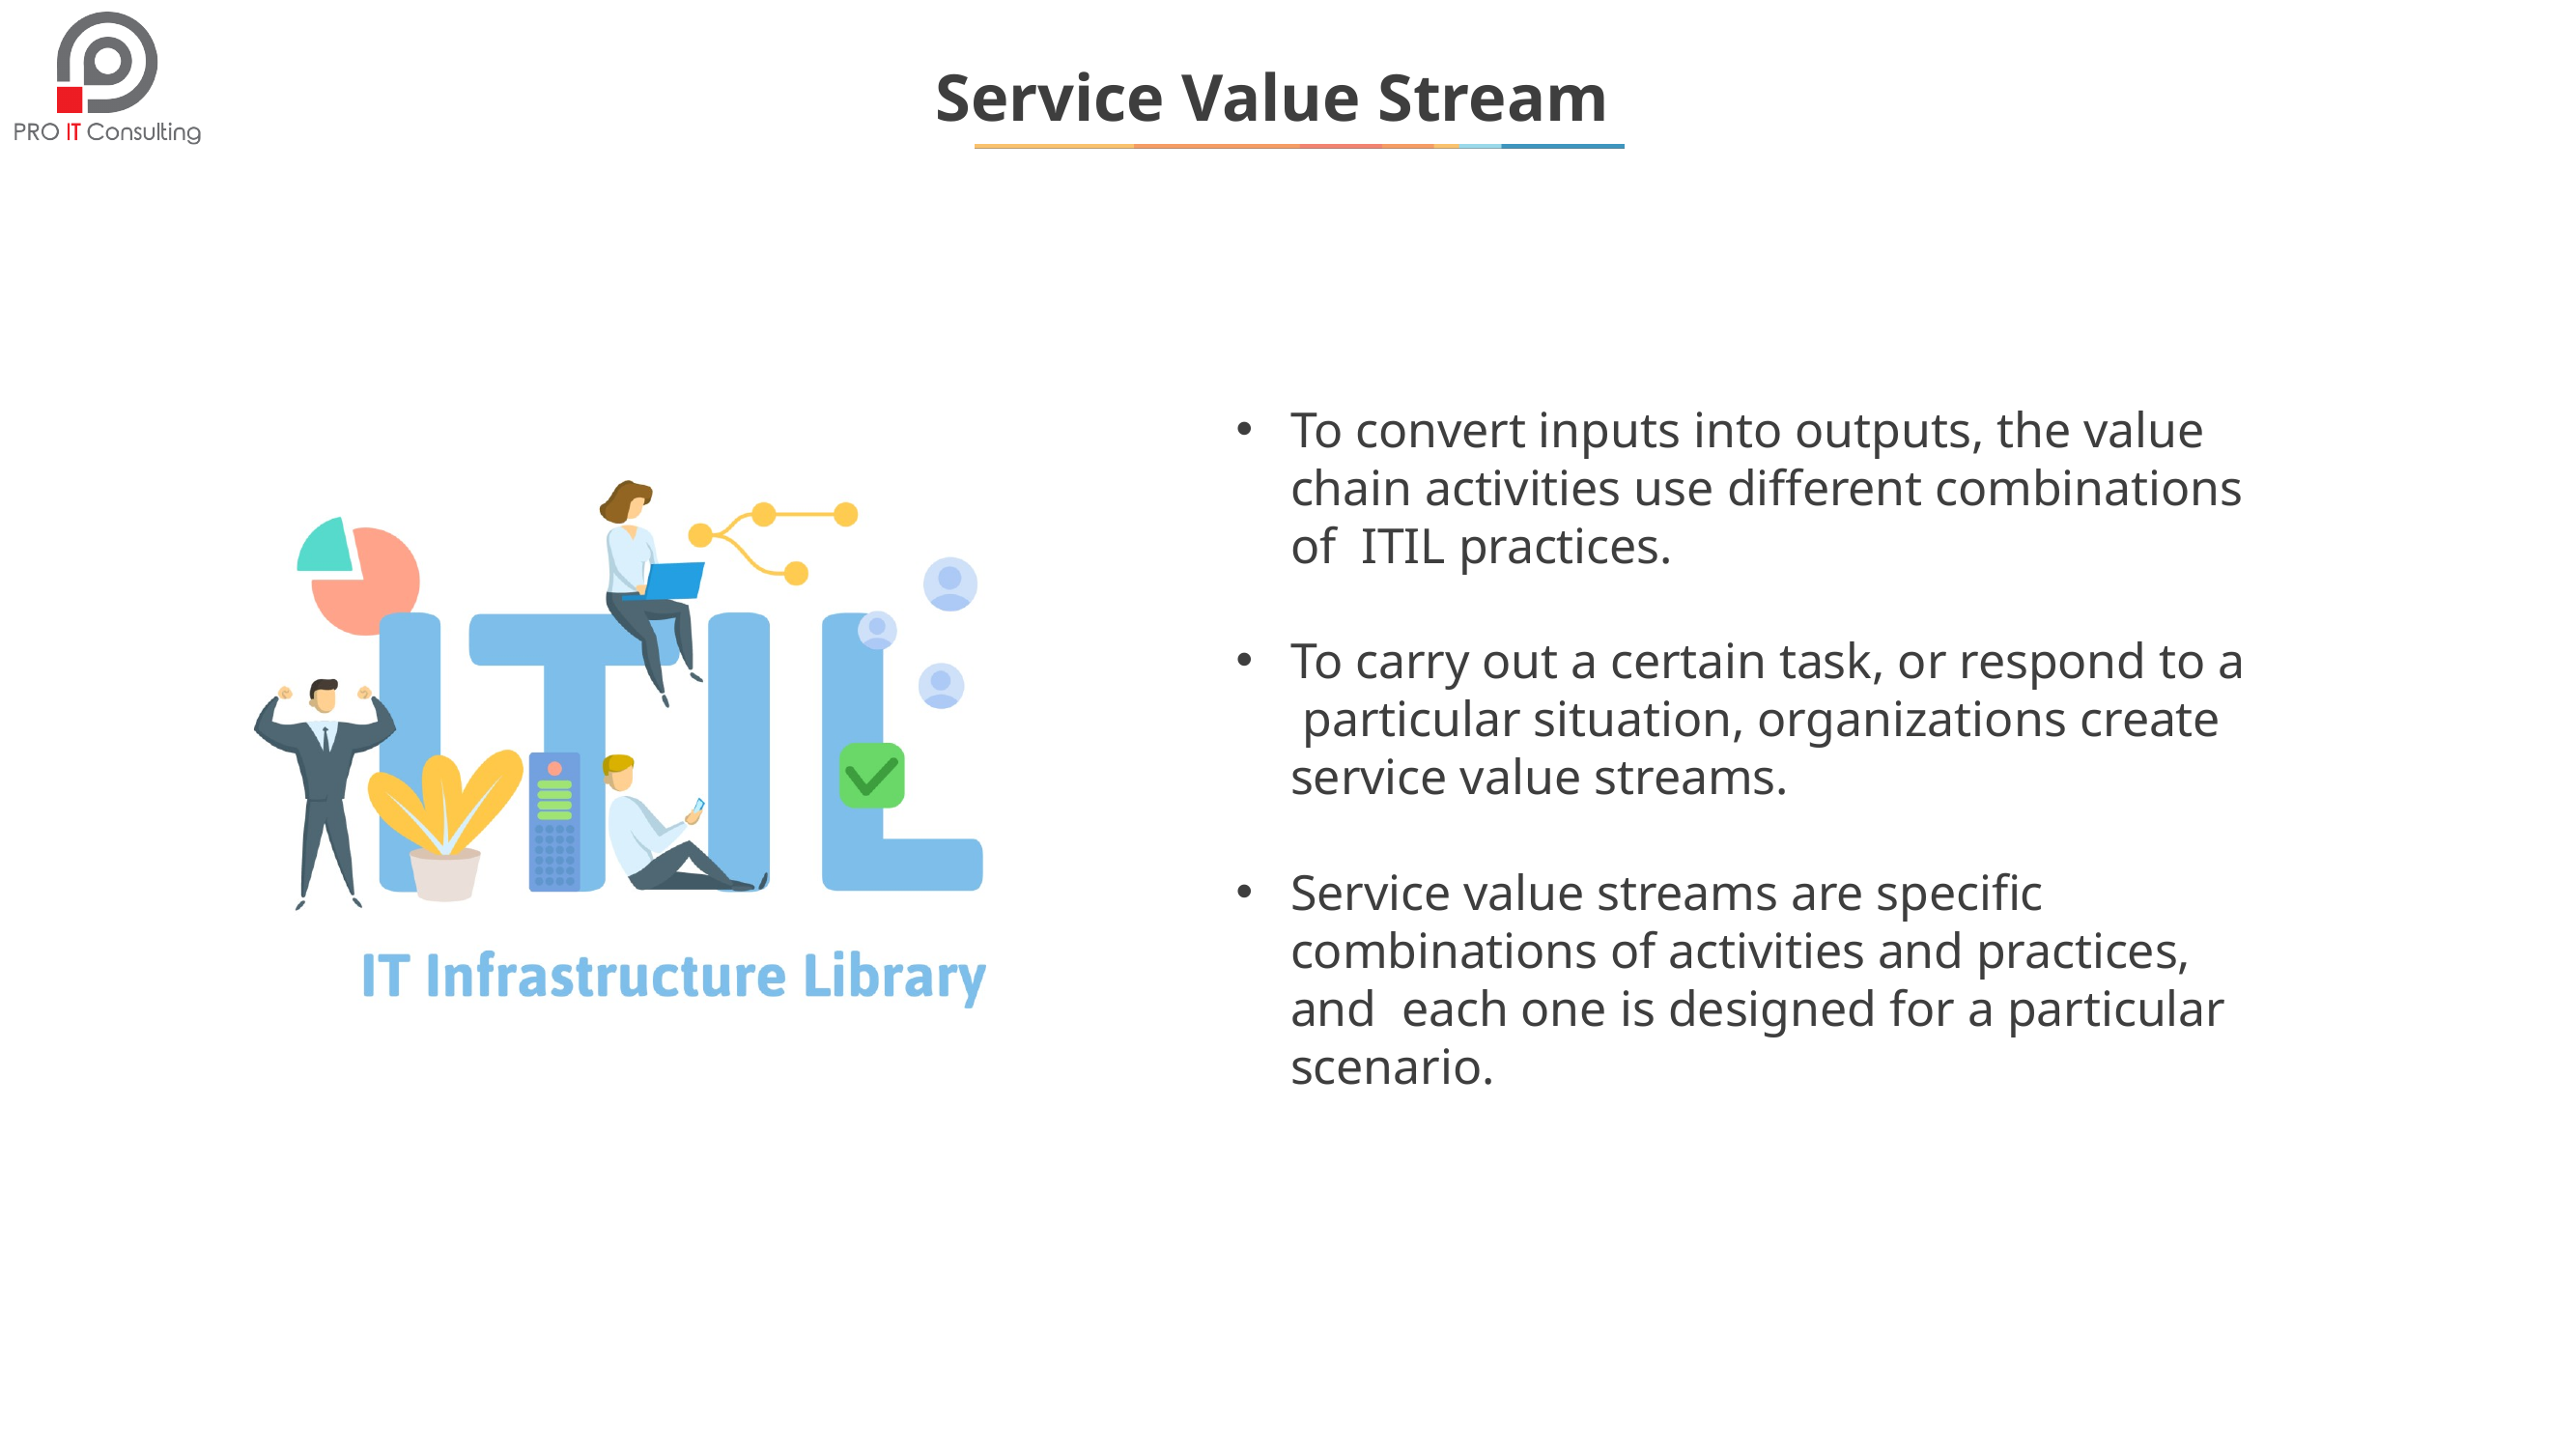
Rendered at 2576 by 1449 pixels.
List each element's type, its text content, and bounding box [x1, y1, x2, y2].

title Service Value Stream [933, 54, 1644, 299]
text_box [253, 480, 986, 1009]
text_box To convert inputs into outputs, the value chain activities use different combinations of ITIL practices. To carry out a certain task, or respond to a particular situation, organizations create service value streams. Service value streams are specific combinations of activities and practices, and each one is designed for a particular scenario. [1233, 397, 2300, 1094]
picture [1, 0, 214, 157]
text_box [975, 126, 1625, 167]
